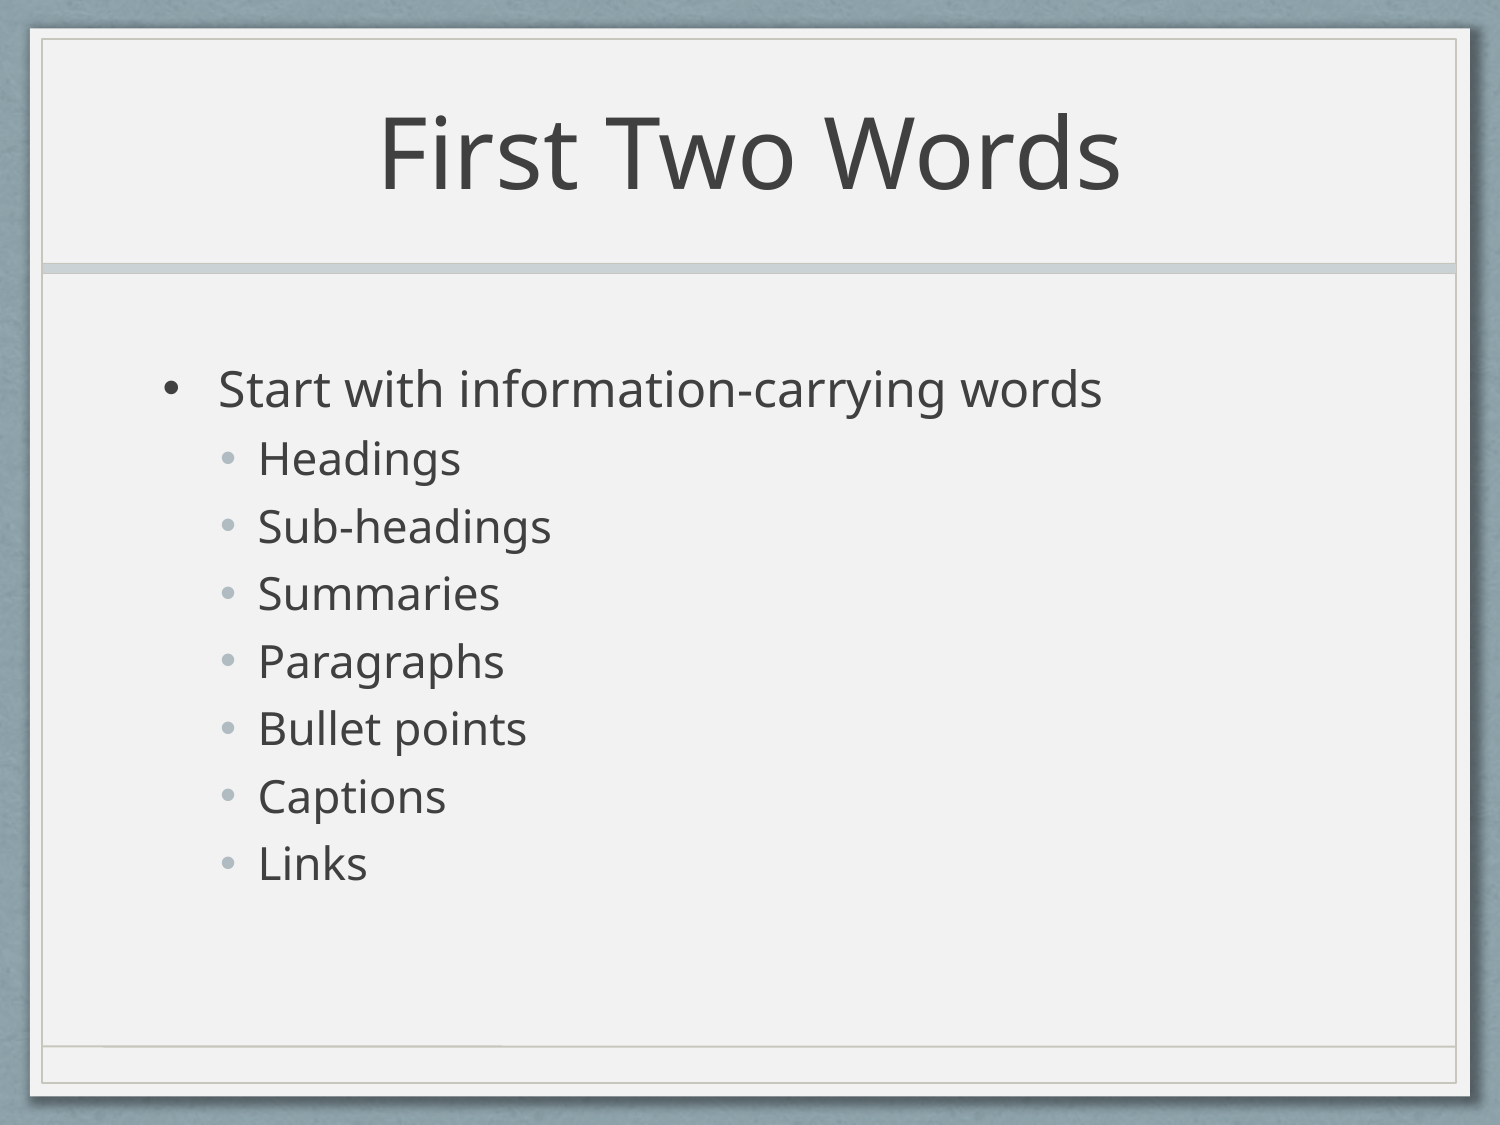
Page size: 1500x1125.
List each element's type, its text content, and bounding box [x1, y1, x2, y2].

list Start with information-carrying words Headings Sub-headings Summaries Paragraphs Bullet points Captions Links [147, 350, 1353, 995]
title First Two Words [147, 40, 1353, 260]
